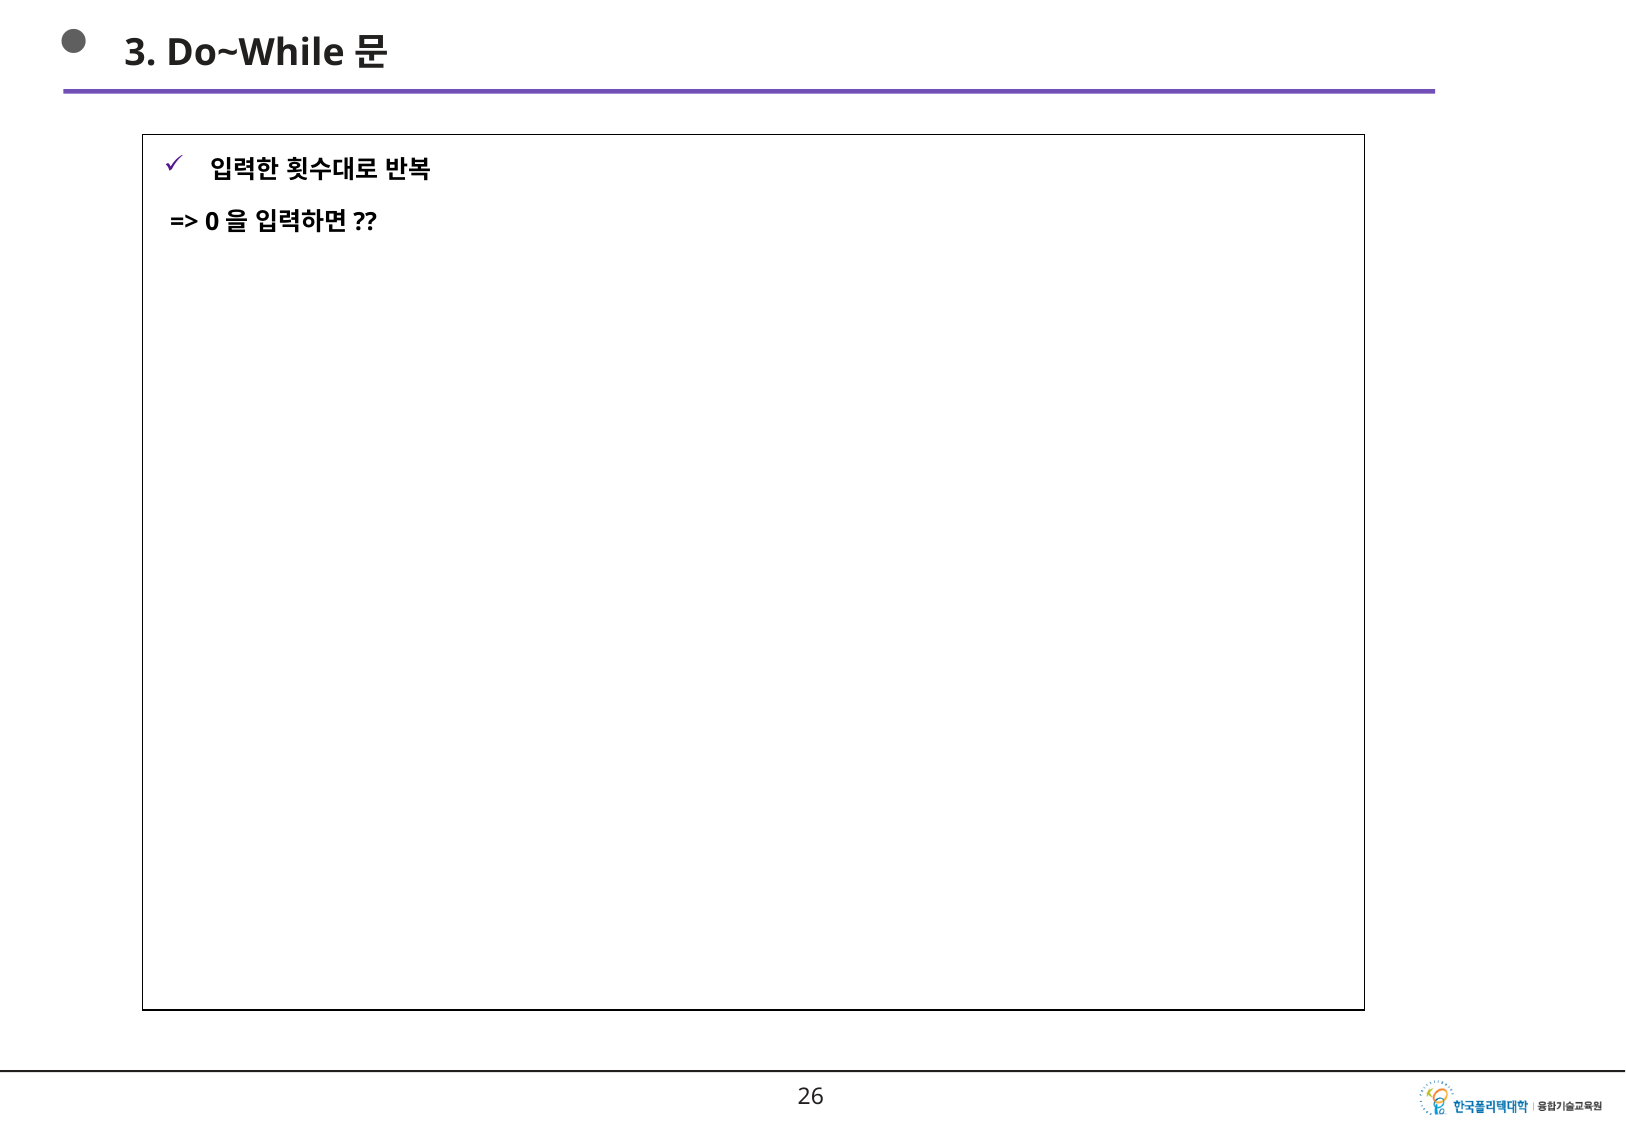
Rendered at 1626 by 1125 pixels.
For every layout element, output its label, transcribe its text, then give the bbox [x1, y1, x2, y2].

text_box 3. Do~While문 [109, 20, 943, 93]
text_box 입력한 횟수대로 반복 => 0을 입력하면?? [142, 134, 1365, 1011]
picture [1415, 1076, 1604, 1118]
text_box [44, 0, 1604, 114]
text_box 25 [765, 1072, 857, 1123]
